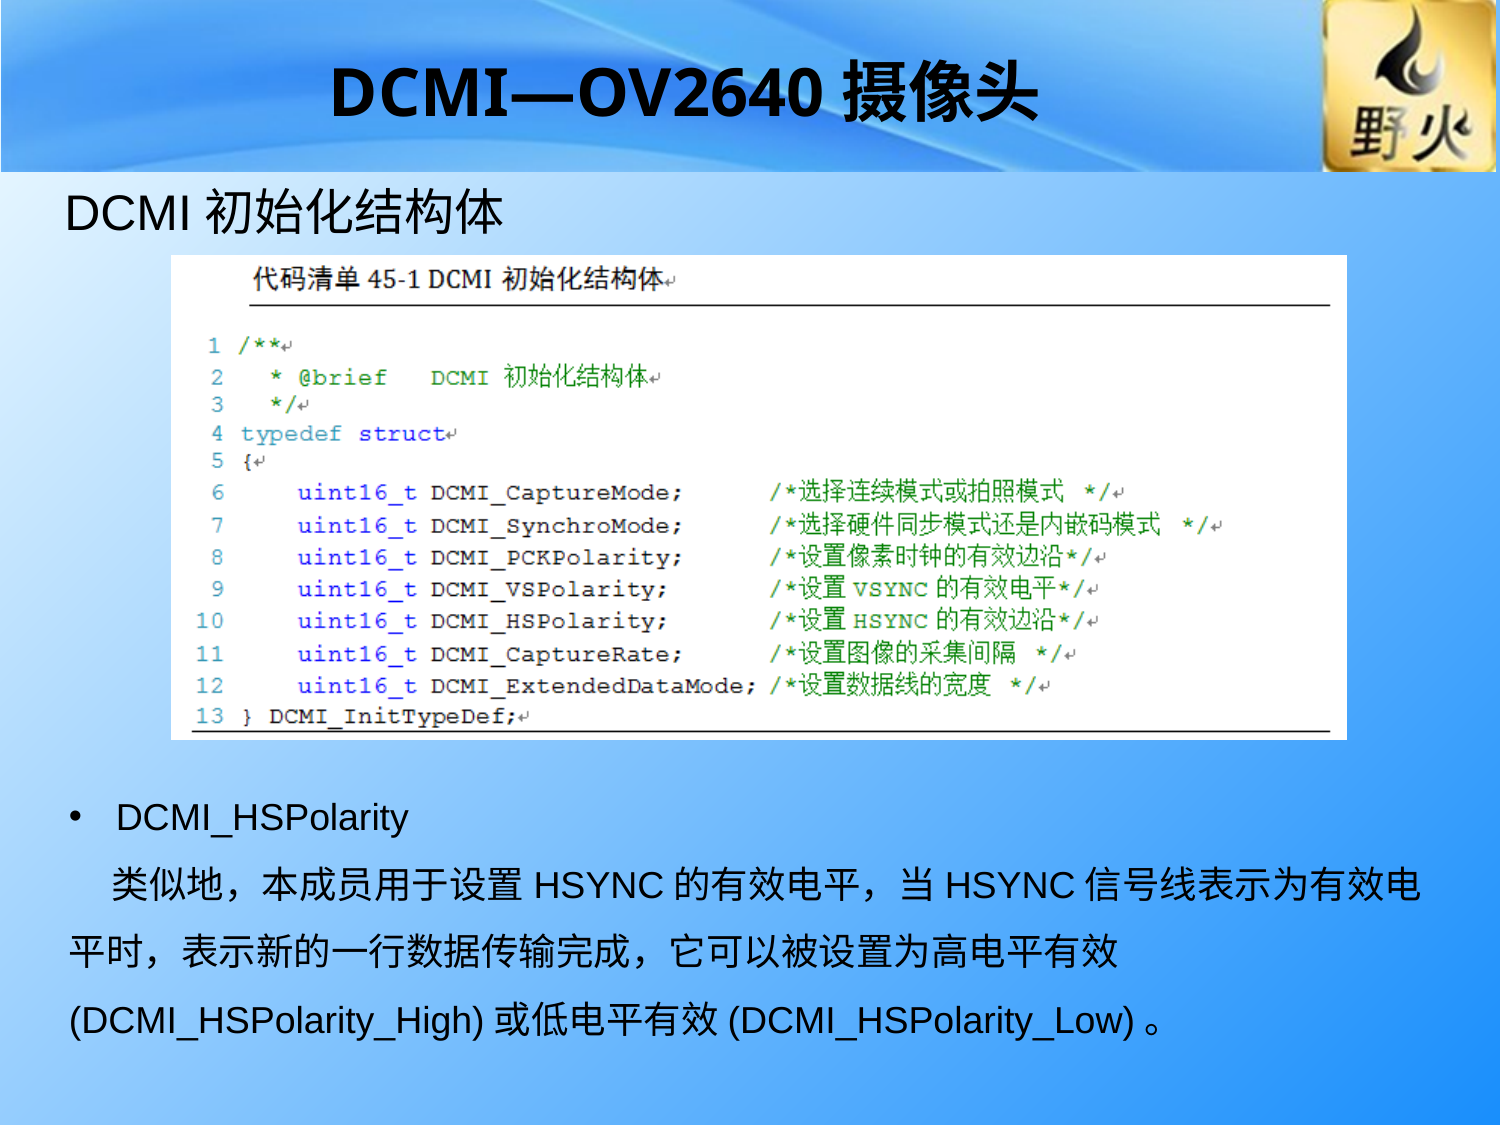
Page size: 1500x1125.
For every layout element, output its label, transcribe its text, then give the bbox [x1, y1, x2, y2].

text_box DCMI初始化结构体 [49, 180, 519, 248]
picture [1, 0, 1496, 172]
picture [170, 255, 1347, 740]
text_box DCMI_HSPolarity 类似地，本成员用于设置HSYNC的有效电平，当HSYNC信号线表示为有效电平时，表示新的一行数据传输完成，它可以被设置为高电平有效(DCMI_HSPolarity_High)或低电平有效(DCMI_HSPolarity_Low)。 [54, 763, 1472, 1048]
